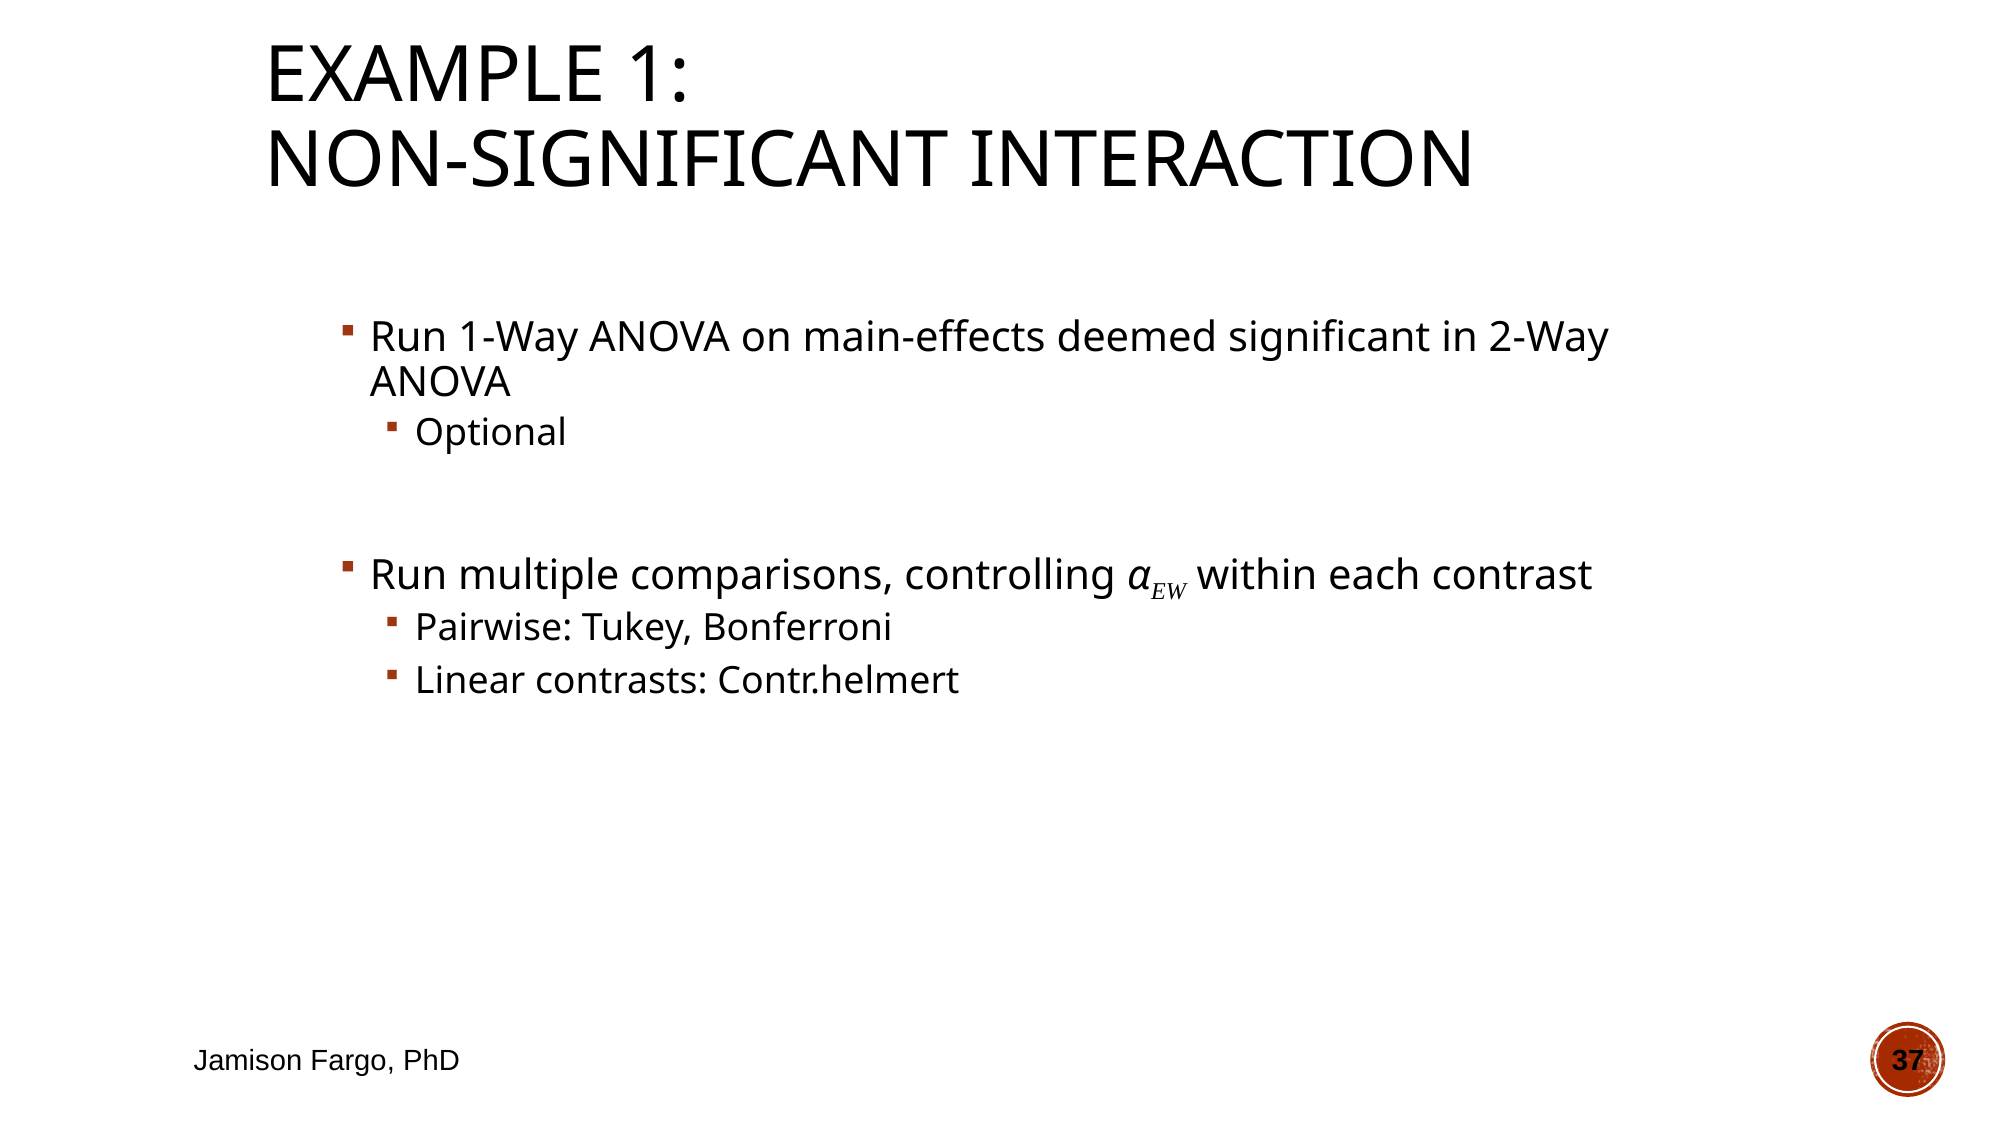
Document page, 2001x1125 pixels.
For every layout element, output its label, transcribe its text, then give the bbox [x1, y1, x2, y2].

list Run 1-Way ANOVA on main-effects deemed significant in 2-Way ANOVA Optional Run multiple comparisons, controlling αEW within each contrast Pairwise: Tukey, Bonferroni Linear contrasts: Contr.helmert [324, 307, 1750, 1050]
footer Jamison Fargo, PhD [178, 1028, 1217, 1089]
title Example 1: Non-Significant Interaction [249, 24, 1750, 213]
slide_number 37 [1855, 1028, 1961, 1089]
